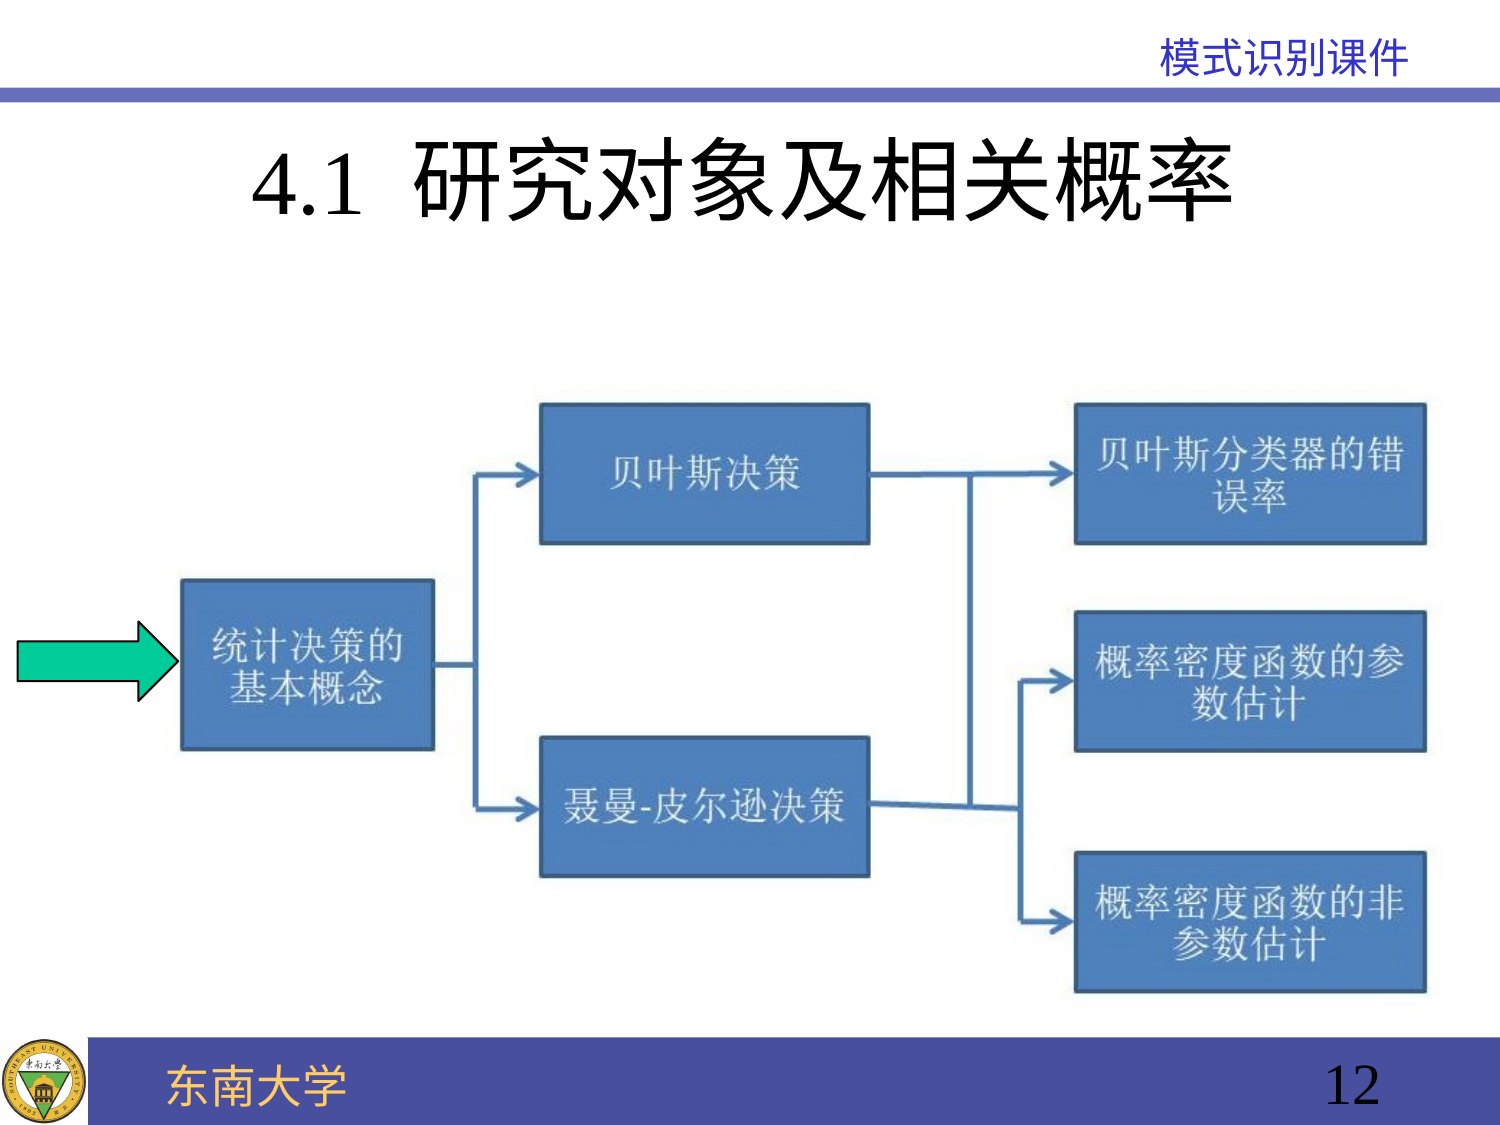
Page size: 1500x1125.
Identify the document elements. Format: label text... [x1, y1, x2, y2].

title 4.1 研究对象及相关概率 [112, 99, 1376, 256]
picture [163, 337, 1446, 1035]
text_box 12 [1308, 1039, 1500, 1124]
text_box [17, 621, 157, 701]
picture [0, 1038, 88, 1125]
